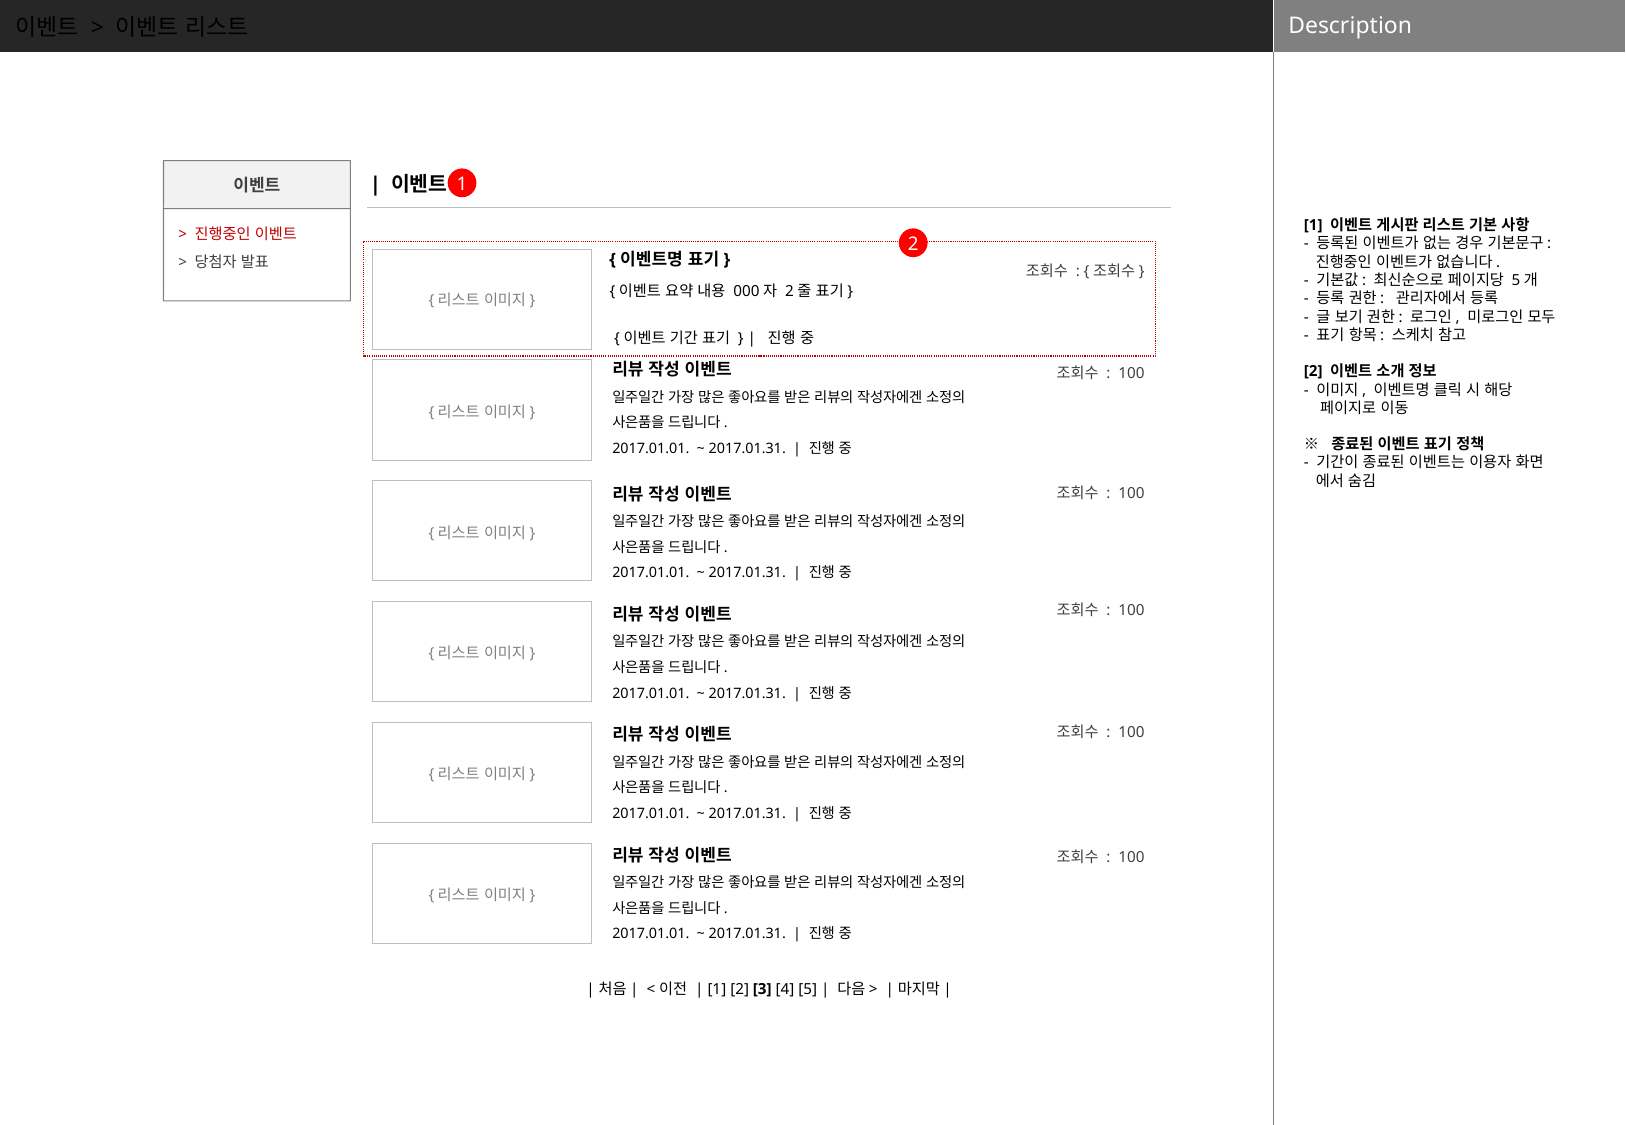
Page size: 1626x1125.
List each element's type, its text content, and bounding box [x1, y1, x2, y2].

table_header [373, 844, 591, 943]
table_header [373, 723, 591, 822]
text_box 리뷰 작성 이벤트 일주일간 가장 많은 좋아요를 받은 리뷰의 작성자에겐 소정의 사은품을 드립니다. 2017.01.01. ~ 2017.01.31. | 진행 중 [597, 356, 998, 464]
text_box 이벤트 [161, 158, 353, 211]
text_box {리스트 이미지} [413, 515, 551, 549]
text_box 리뷰 작성 이벤트 일주일간 가장 많은 좋아요를 받은 리뷰의 작성자에겐 소정의 사은품을 드립니다. 2017.01.01. ~ 2017.01.31. | 진행 중 [597, 475, 998, 588]
text_box 조회수 : 100 [1041, 476, 1160, 510]
text_box {리스트 이미지} [413, 636, 551, 670]
text_box 리뷰 작성 이벤트 일주일간 가장 많은 좋아요를 받은 리뷰의 작성자에겐 소정의 사은품을 드립니다. 2017.01.01. ~ 2017.01.31. | 진행 중 [597, 836, 998, 950]
list 이벤트 > 이벤트 리스트 [0, 0, 1238, 52]
text_box 조회수 : 100 [1041, 355, 1160, 389]
text_box 조회수 : 100 [1041, 714, 1160, 748]
text_box 리뷰 작성 이벤트 일주일간 가장 많은 좋아요를 받은 리뷰의 작성자에겐 소정의 사은품을 드립니다. 2017.01.01. ~ 2017.01.31. | 진행 중 [597, 716, 998, 829]
text_box > 진행중인 이벤트 > 당첨자 발표 [161, 210, 353, 303]
text_box 2 [896, 226, 930, 260]
text_box 조회수 : 100 [1041, 593, 1160, 627]
text_box {리스트 이미지} [413, 394, 551, 428]
text_box [1] 이벤트 게시판 리스트 기본 사항 - 등록된 이벤트가 없는 경우 기본문구: 진행중인 이벤트가 없습니다. - 기본값: 최신순으로 페이지당 5개 - 등록 권한: 관리자에서 등록 - 글 보기 권한: 로그인, 미로그인 모두 - 표기 항목: 스케치 참고 [2] 이벤트 소개 정보 - 이미지, 이벤트명 클릭 시 해당 페이지로 이동 ※ 종료된 이벤트 표기 정책 - 기간이 종료된 이벤트는 이용자 화면 에서 숨김 [1297, 195, 1586, 1071]
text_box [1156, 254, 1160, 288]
table_header [373, 481, 591, 580]
text_box [363, 241, 1156, 356]
text_box |처음| <이전 | [1] [2] [3] [4] [5] | 다음> |마지막| [571, 971, 967, 1005]
text_box {리스트 이미지} [413, 756, 551, 790]
text_box 1 [445, 166, 479, 200]
text_box {리스트 이미지} [413, 877, 551, 911]
table_header [373, 360, 591, 460]
table_header [373, 602, 591, 701]
text_box 조회수 : 100 [1041, 839, 1160, 873]
text_box 리뷰 작성 이벤트 일주일간 가장 많은 좋아요를 받은 리뷰의 작성자에겐 소정의 사은품을 드립니다. 2017.01.01. ~ 2017.01.31. | 진행 중 [597, 595, 998, 709]
text_box | 이벤트 [354, 163, 516, 203]
